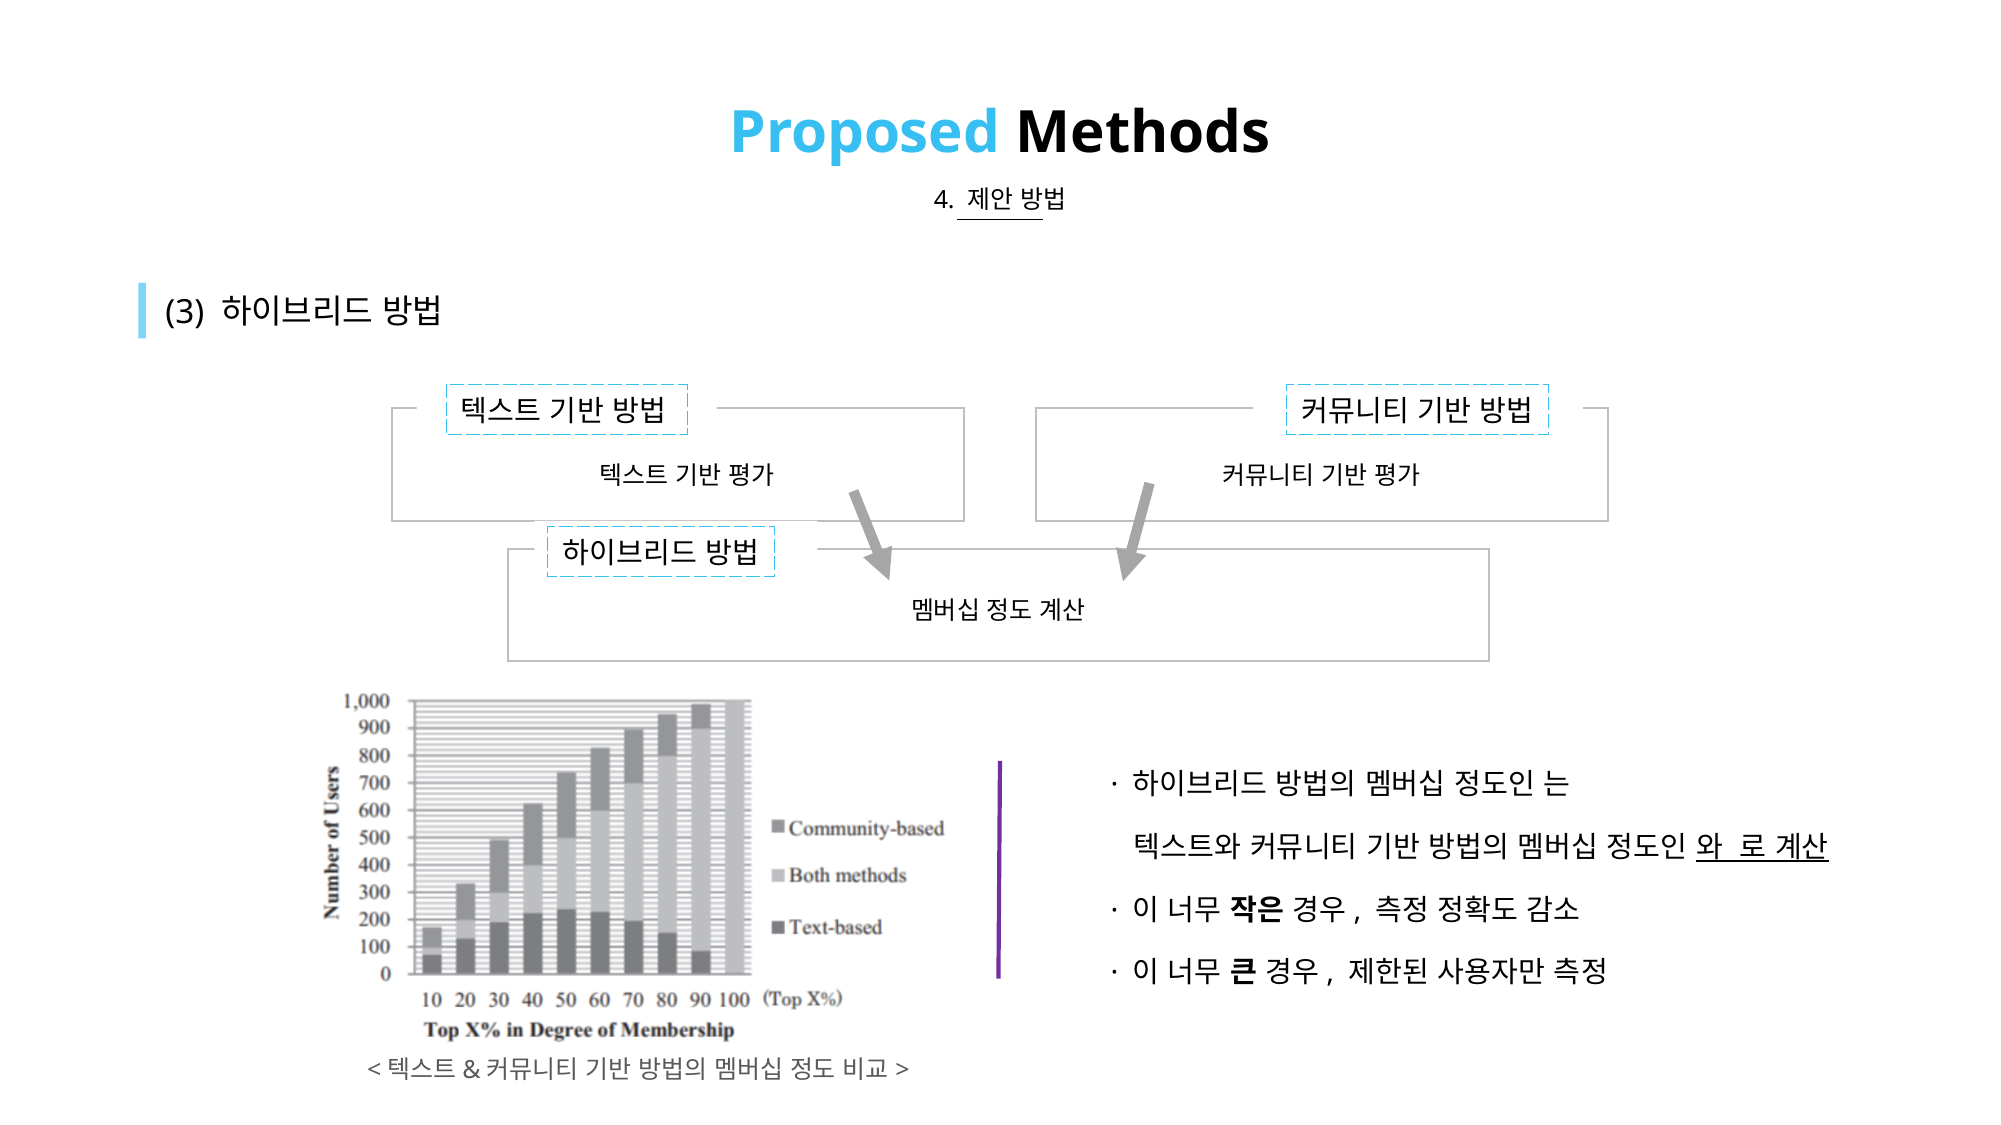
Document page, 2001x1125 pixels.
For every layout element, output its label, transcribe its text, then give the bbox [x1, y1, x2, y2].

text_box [391, 378, 1609, 662]
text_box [138, 282, 463, 339]
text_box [611, 86, 1389, 220]
picture [312, 679, 965, 1054]
text_box <텍스트&커뮤니티 기반 방법의 멤버십 정도 비교> [352, 1054, 925, 1091]
